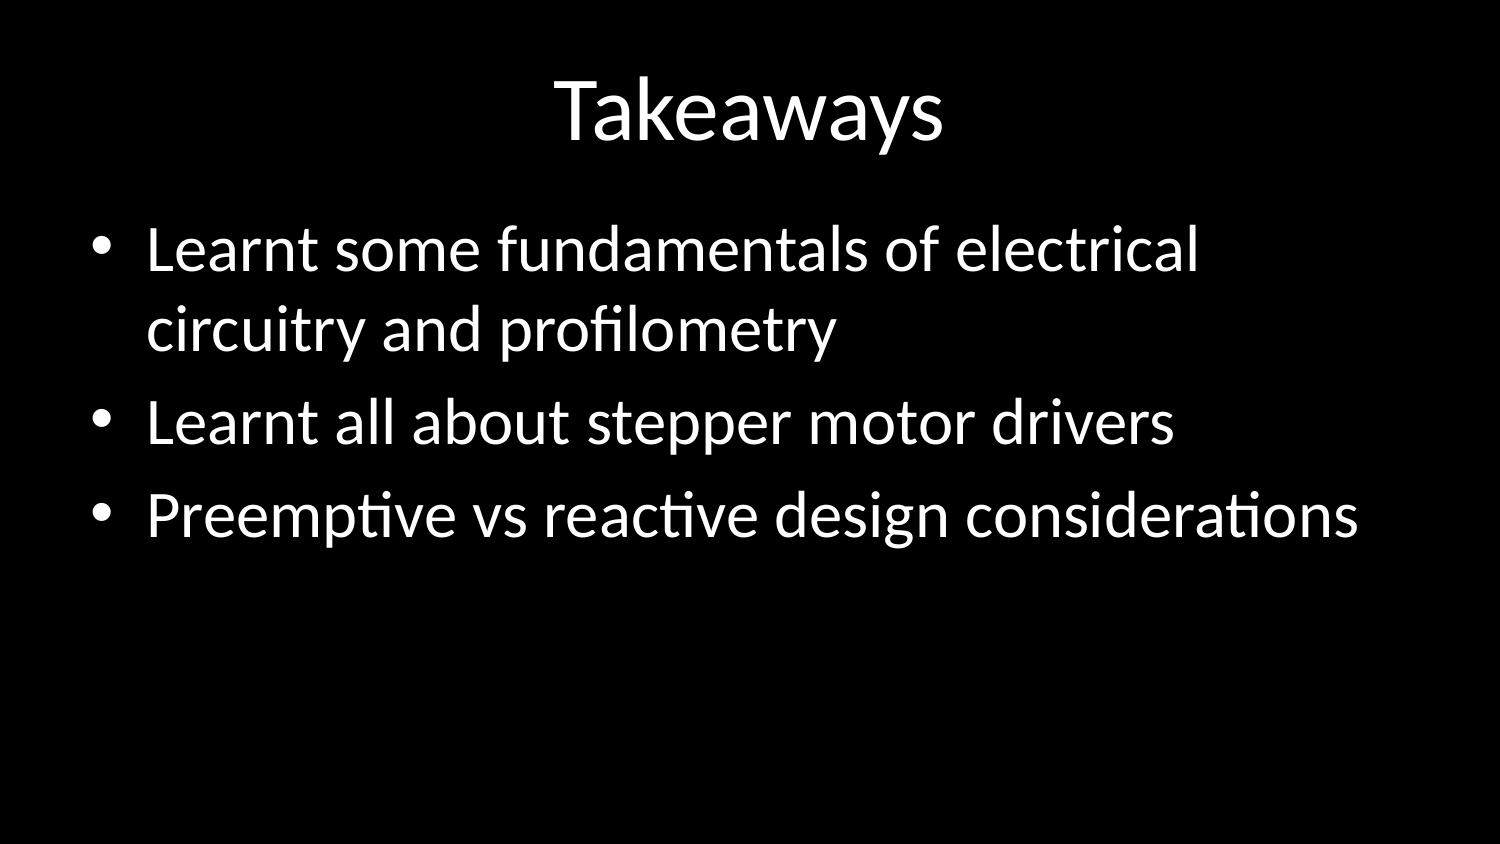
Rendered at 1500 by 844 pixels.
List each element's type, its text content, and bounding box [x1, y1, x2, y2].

title Takeaways [75, 33, 1425, 175]
list Learnt some fundamentals of electrical circuitry and profilometry Learnt all about stepper motor drivers Preemptive vs reactive design considerations [75, 196, 1425, 754]
